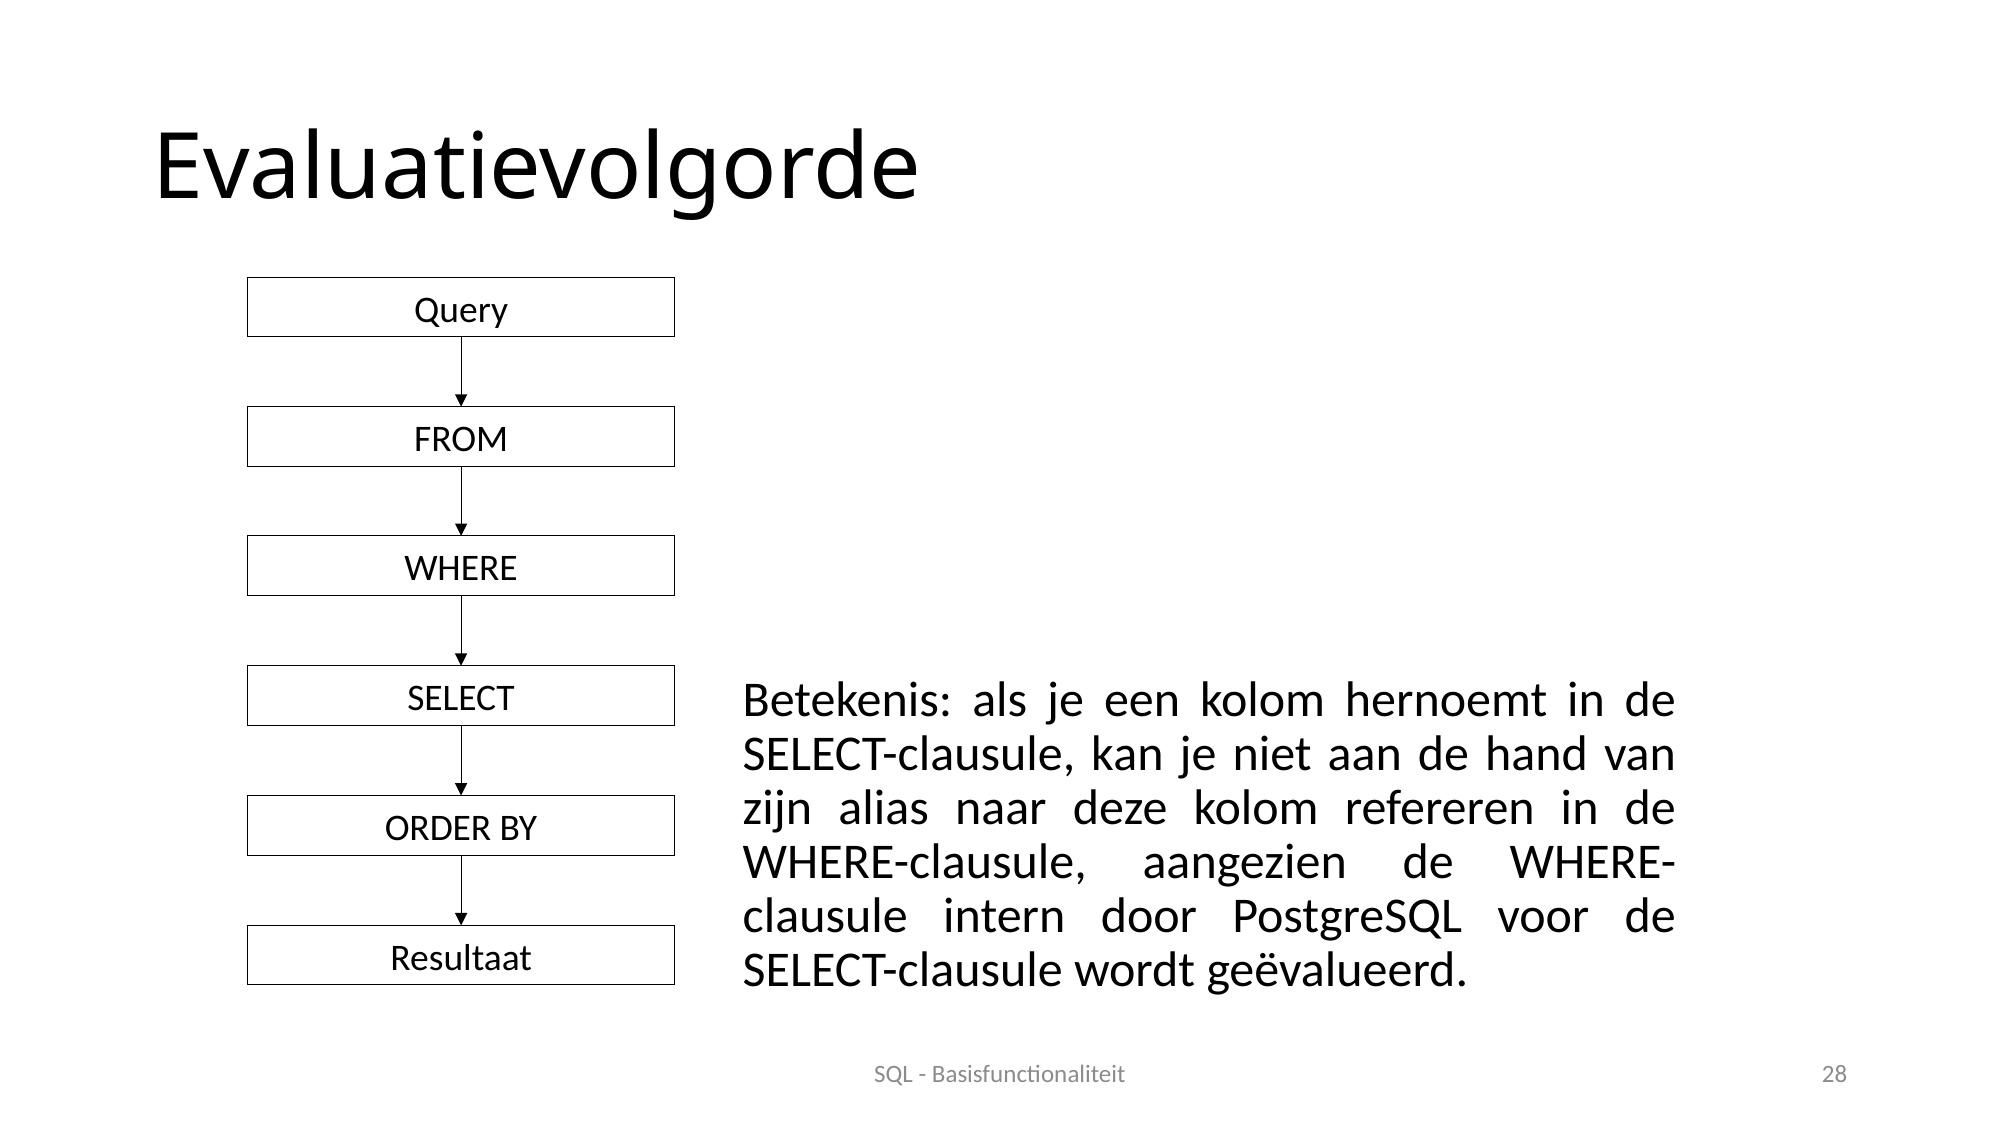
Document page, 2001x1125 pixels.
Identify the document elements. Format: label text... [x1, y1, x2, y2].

text_box Resultaat [247, 925, 675, 985]
text_box SELECT [247, 665, 675, 726]
text_box Query [247, 277, 675, 337]
text_box ORDER BY [247, 795, 675, 856]
slide_number 28 [1412, 1042, 1863, 1103]
title Evaluatievolgorde [137, 59, 1863, 278]
text_box Betekenis: als je een kolom hernoemt in de SELECT-clausule, kan je niet aan de hand van zijn alias naar deze kolom refereren in de WHERE-clausule, aangezien de WHERE-clausule intern door PostgreSQL voor de SELECT-clausule wordt geëvalueerd. [727, 665, 1692, 1023]
footer SQL - Basisfunctionaliteit [662, 1042, 1338, 1103]
text_box WHERE [247, 535, 675, 596]
text_box FROM [247, 406, 675, 467]
